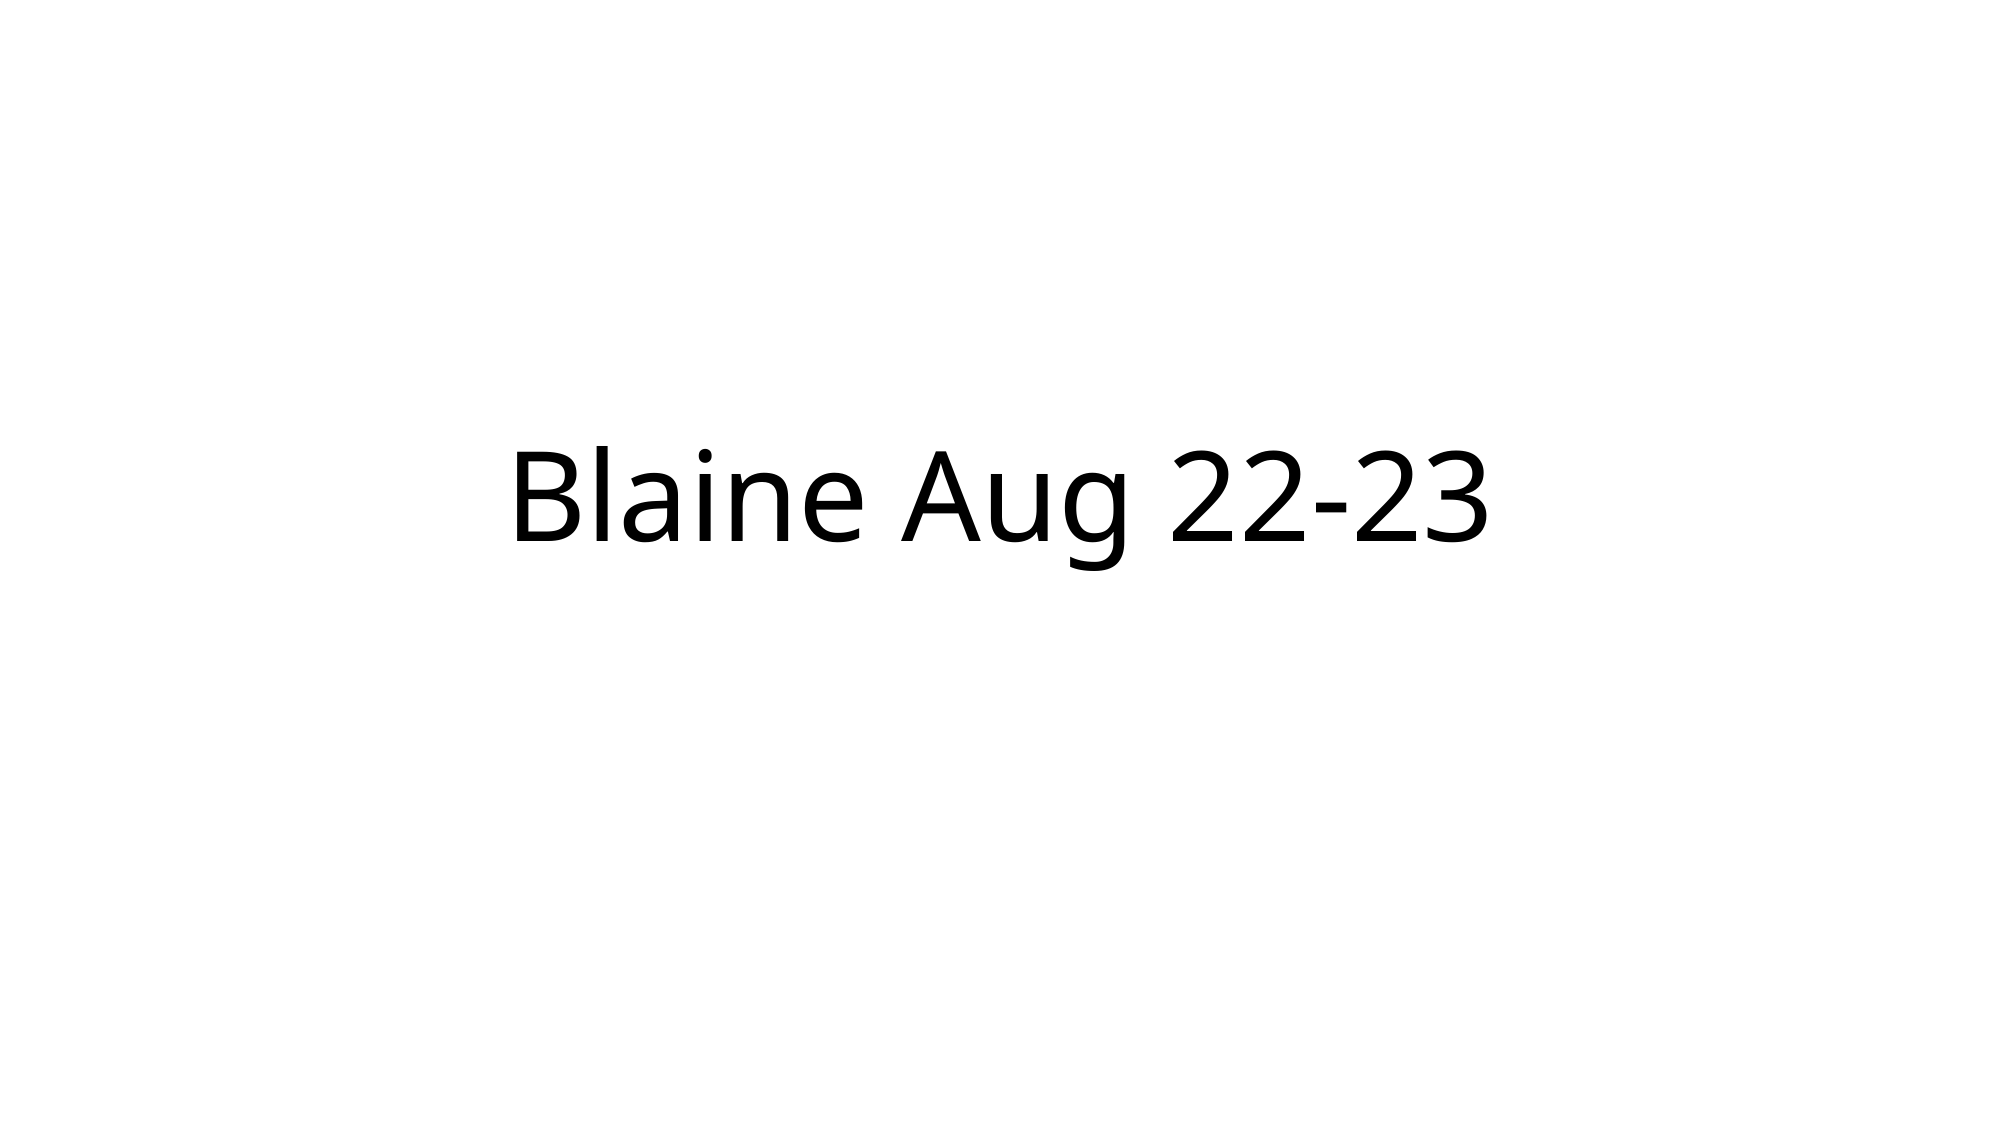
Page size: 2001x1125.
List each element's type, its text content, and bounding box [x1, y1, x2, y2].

title Blaine Aug 22-23 [249, 184, 1750, 576]
